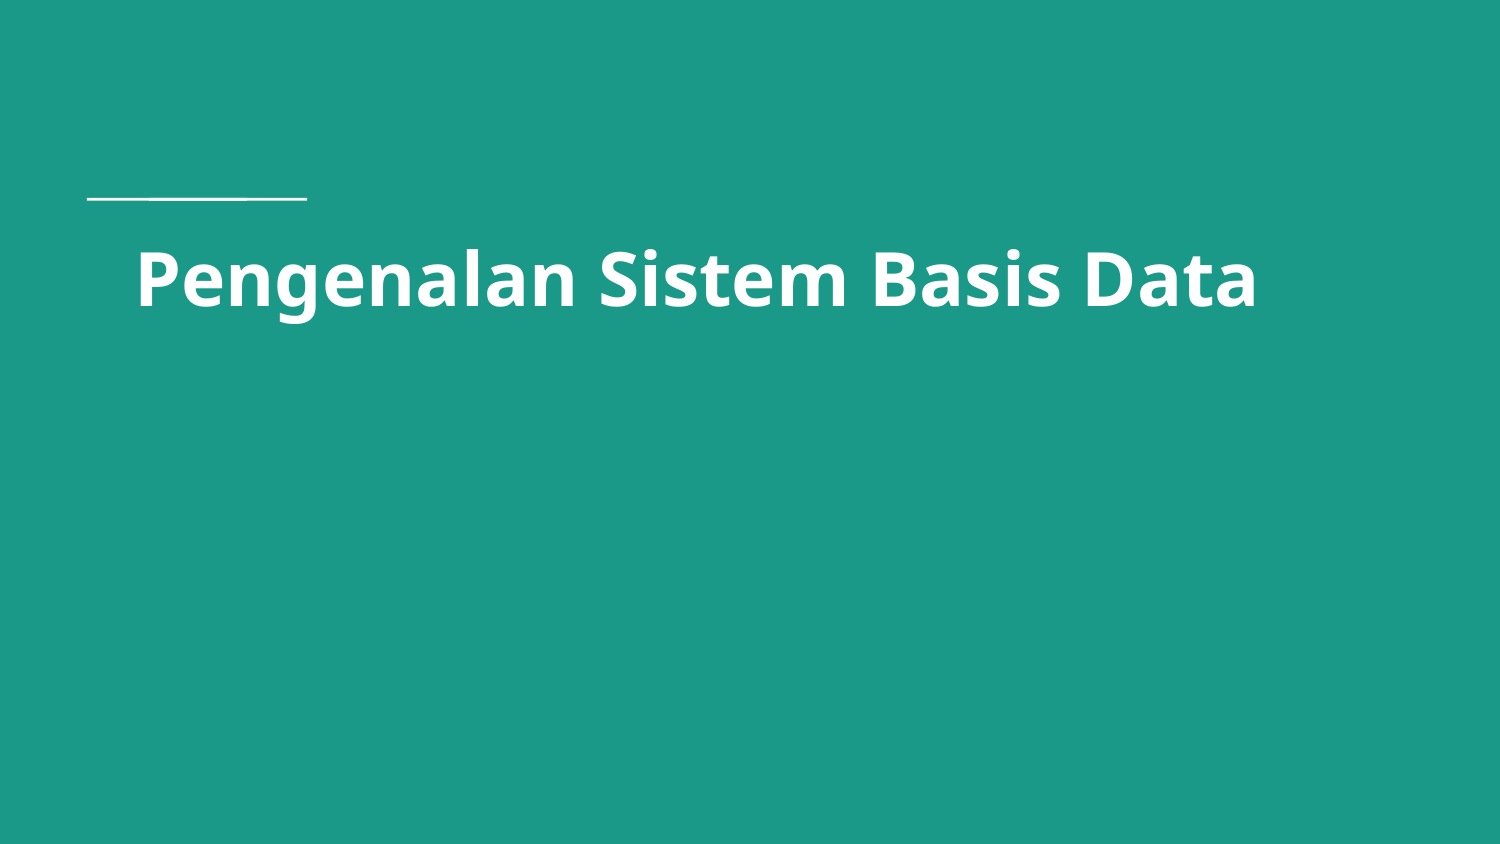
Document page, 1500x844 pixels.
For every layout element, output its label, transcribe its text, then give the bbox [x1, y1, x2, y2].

title Pengenalan Sistem Basis Data [119, 216, 1381, 466]
